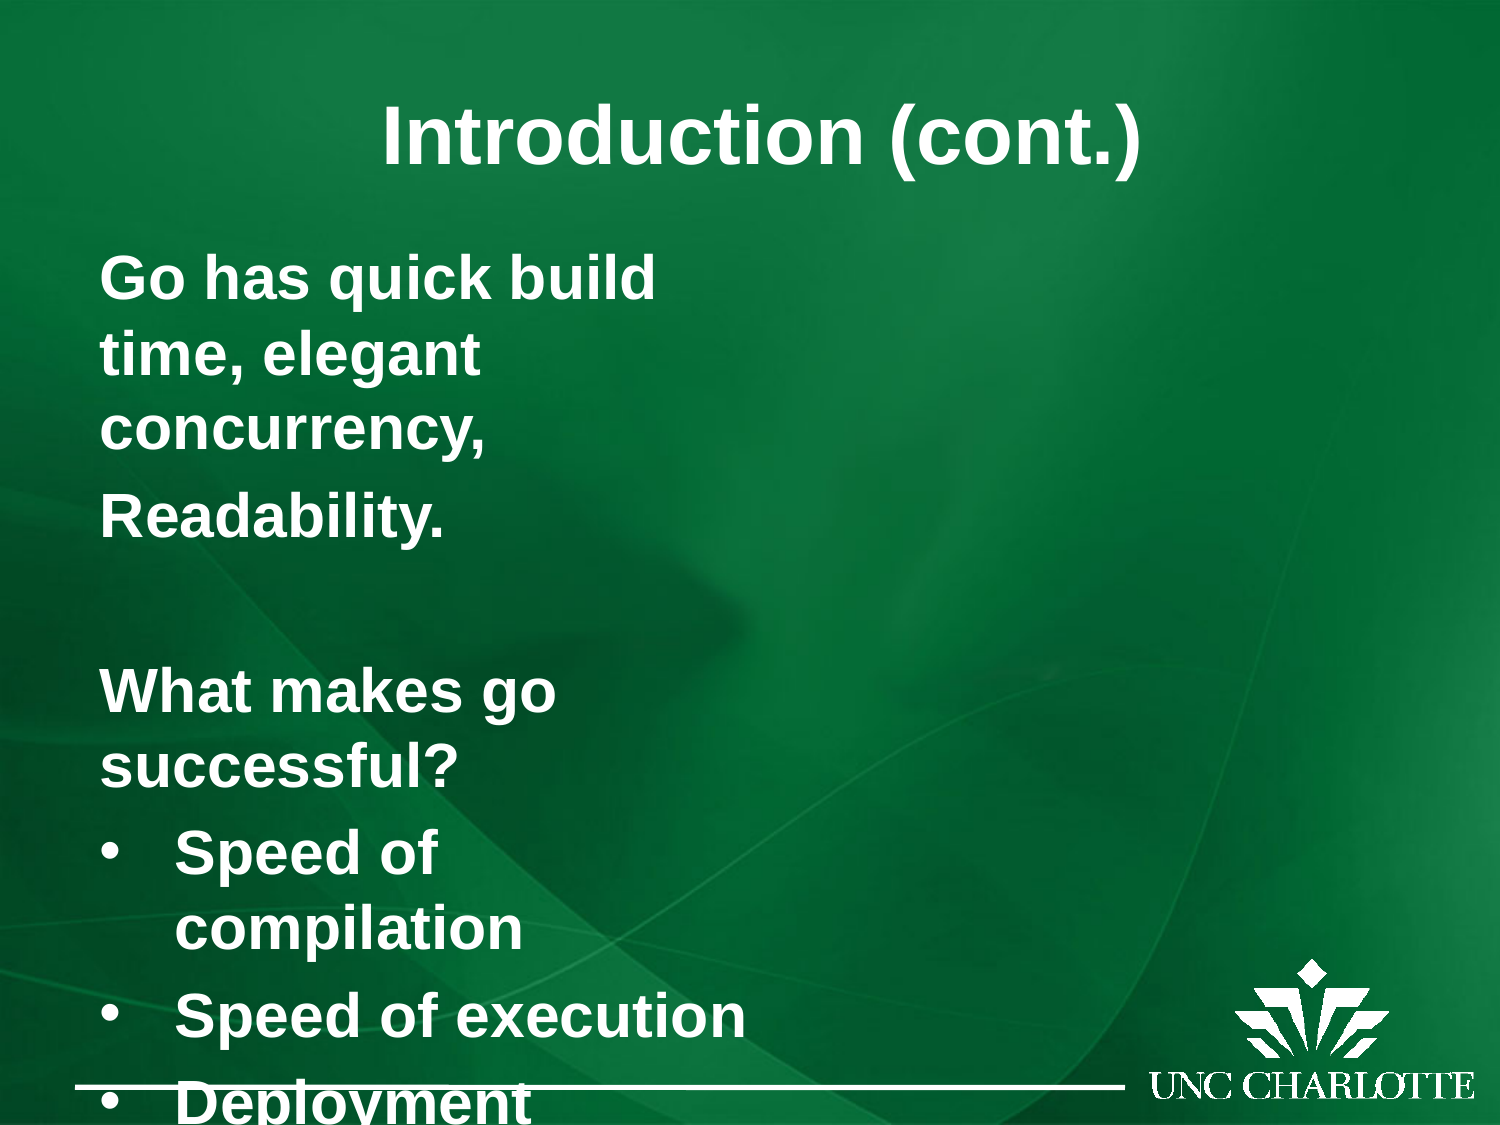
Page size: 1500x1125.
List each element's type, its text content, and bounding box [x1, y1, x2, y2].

subtitle Go has quick build time, elegant concurrency, Readability. What makes go successful? Speed of compilation Speed of execution Deployment Tools Libraries [99, 237, 800, 500]
title Introduction (cont.) [24, 37, 1500, 225]
picture [0, 0, 1500, 1125]
